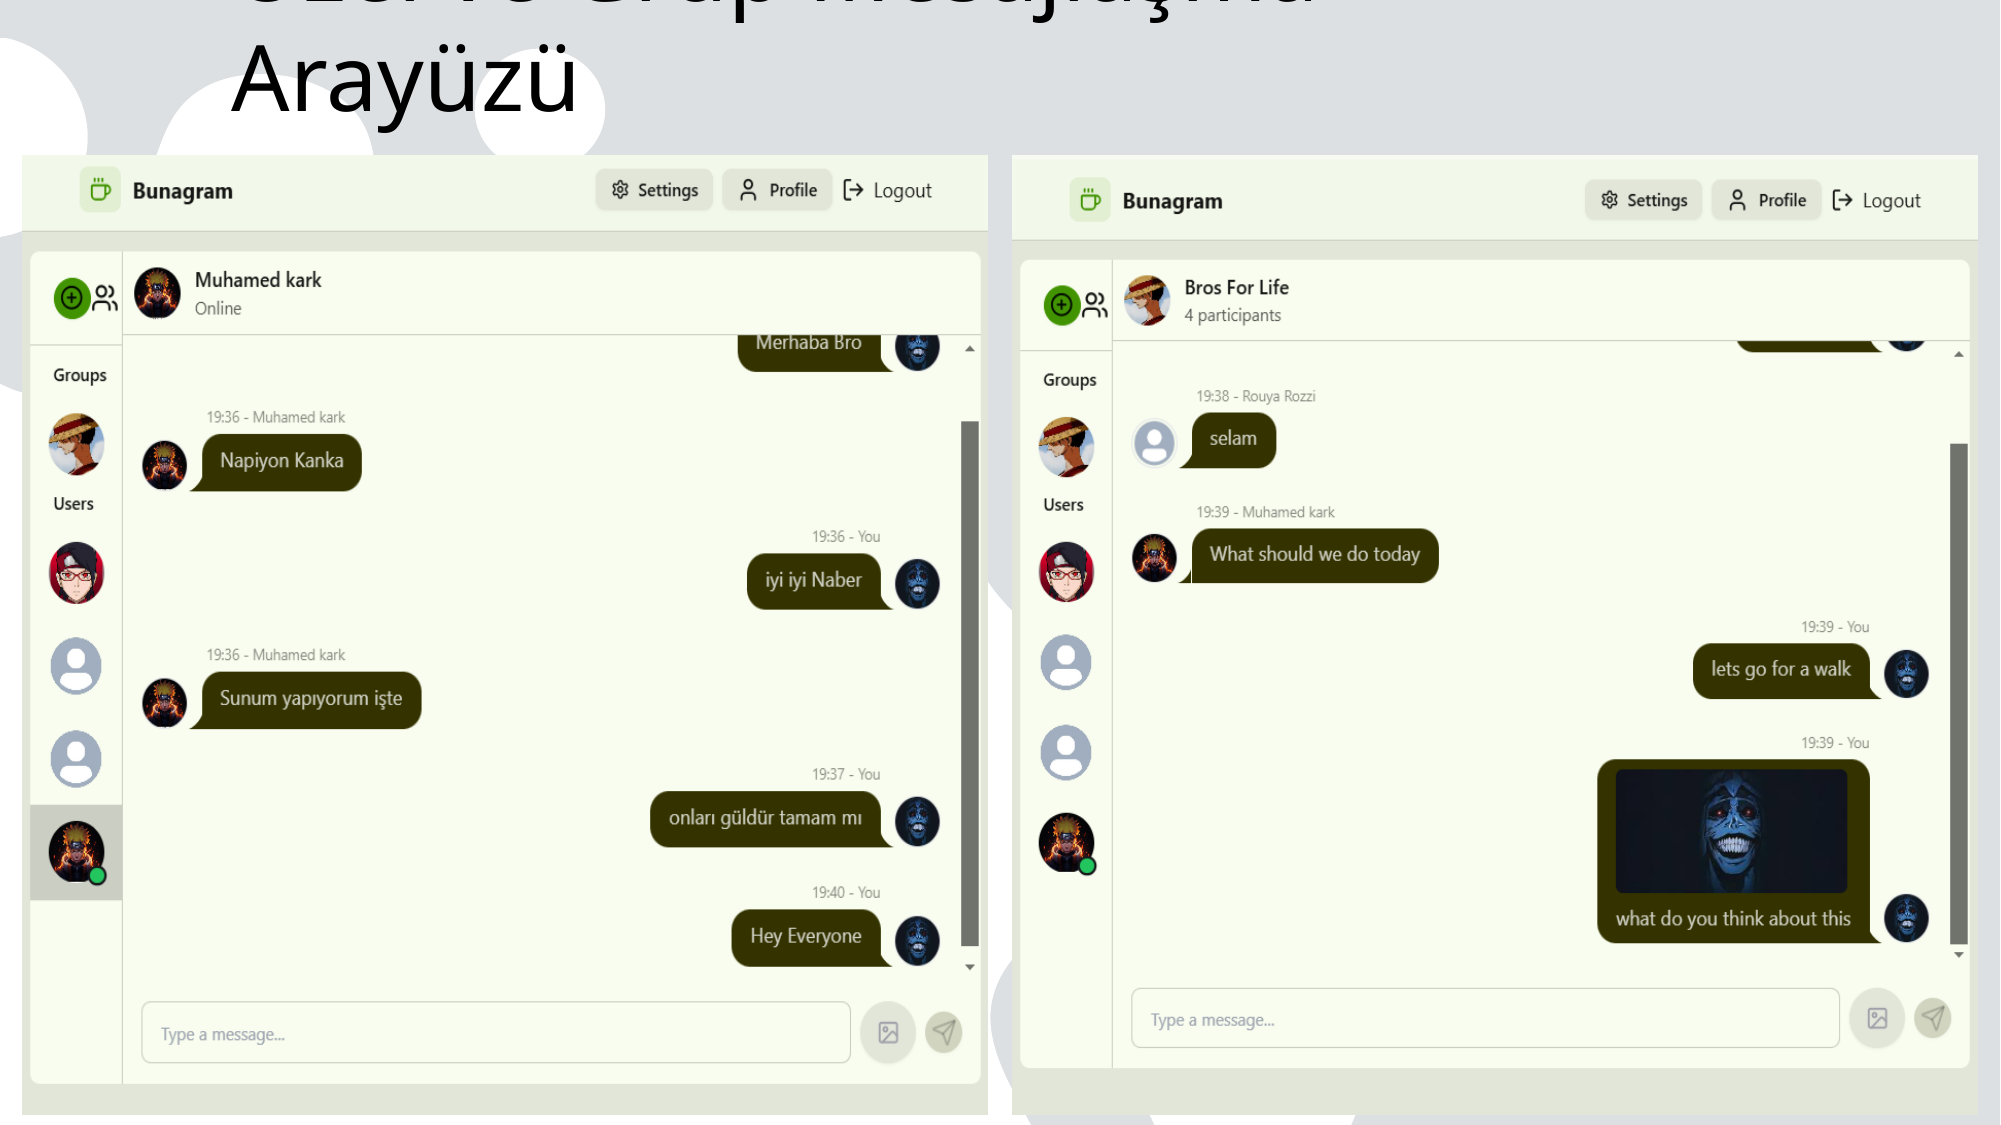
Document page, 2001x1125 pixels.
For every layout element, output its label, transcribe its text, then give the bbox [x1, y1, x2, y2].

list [1012, 155, 1978, 1115]
title Özel ve Grup Mesajlaşma Arayüzü [216, 10, 1697, 138]
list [22, 155, 988, 1115]
